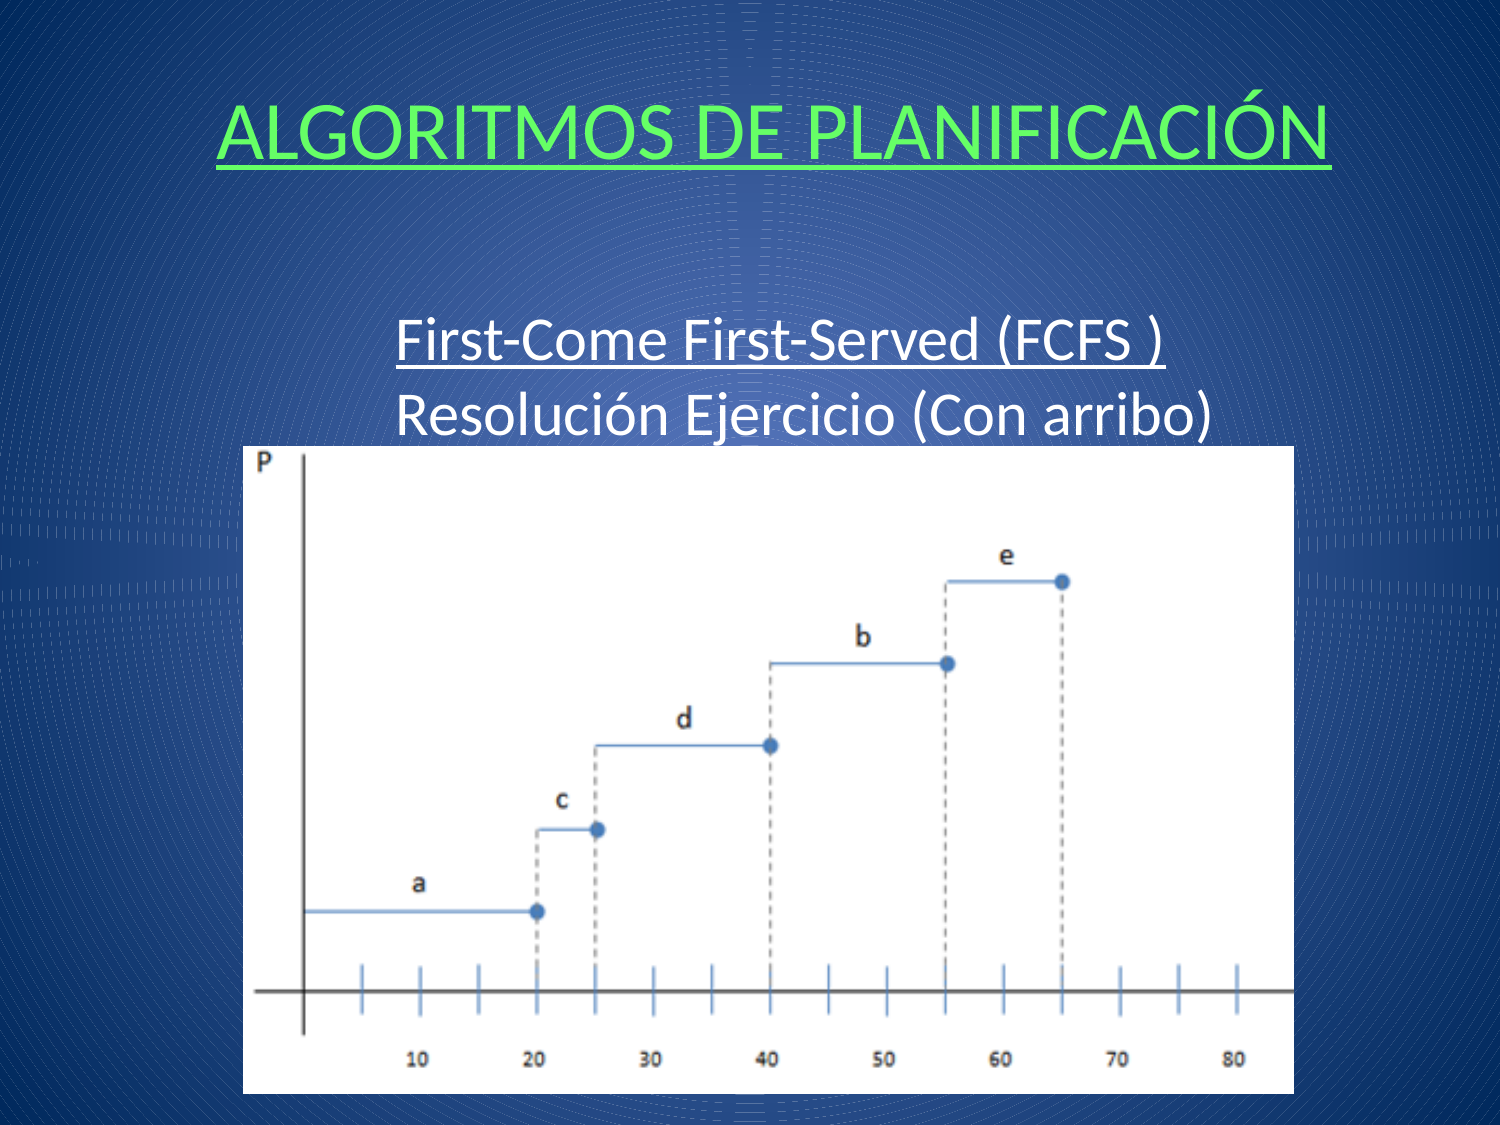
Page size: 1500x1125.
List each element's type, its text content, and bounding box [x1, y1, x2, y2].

text_box First-Come First-Served (FCFS ) Resolución Ejercicio (Con arribo) [381, 290, 1231, 445]
picture [243, 446, 1294, 1095]
text_box ALGORITMOS DE PLANIFICACIÓN [201, 68, 1348, 184]
